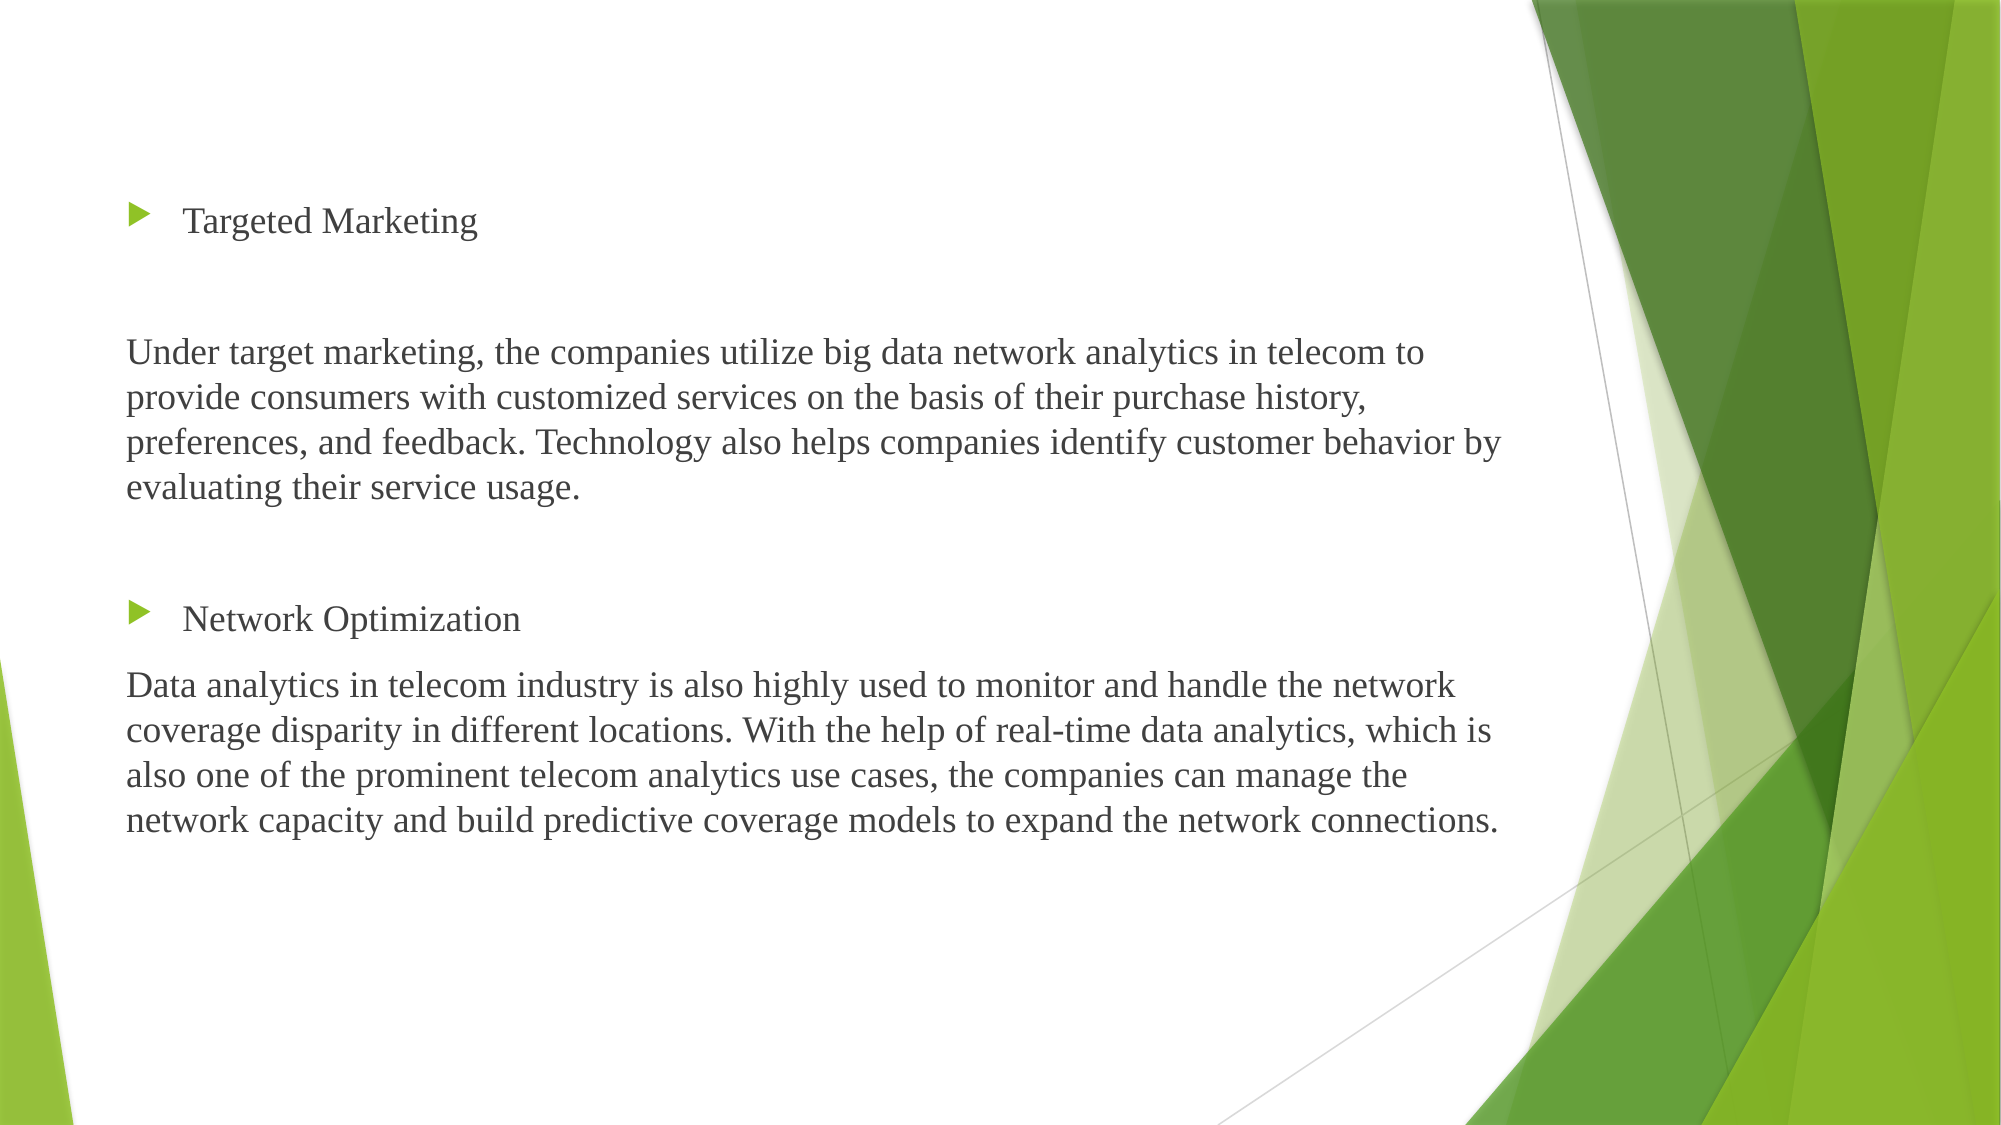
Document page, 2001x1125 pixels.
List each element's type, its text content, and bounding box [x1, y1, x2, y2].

list Targeted Marketing Under target marketing, the companies utilize big data network analytics in telecom to provide consumers with customized services on the basis of their purchase history, preferences, and feedback. Technology also helps companies identify customer behavior by evaluating their service usage. Network Optimization Data analytics in telecom industry is also highly used to monitor and handle the network coverage disparity in different locations. With the help of real-time data analytics, which is also one of the prominent telecom analytics use cases, the companies can manage the network capacity and build predictive coverage models to expand the network connections. [111, 188, 1522, 992]
